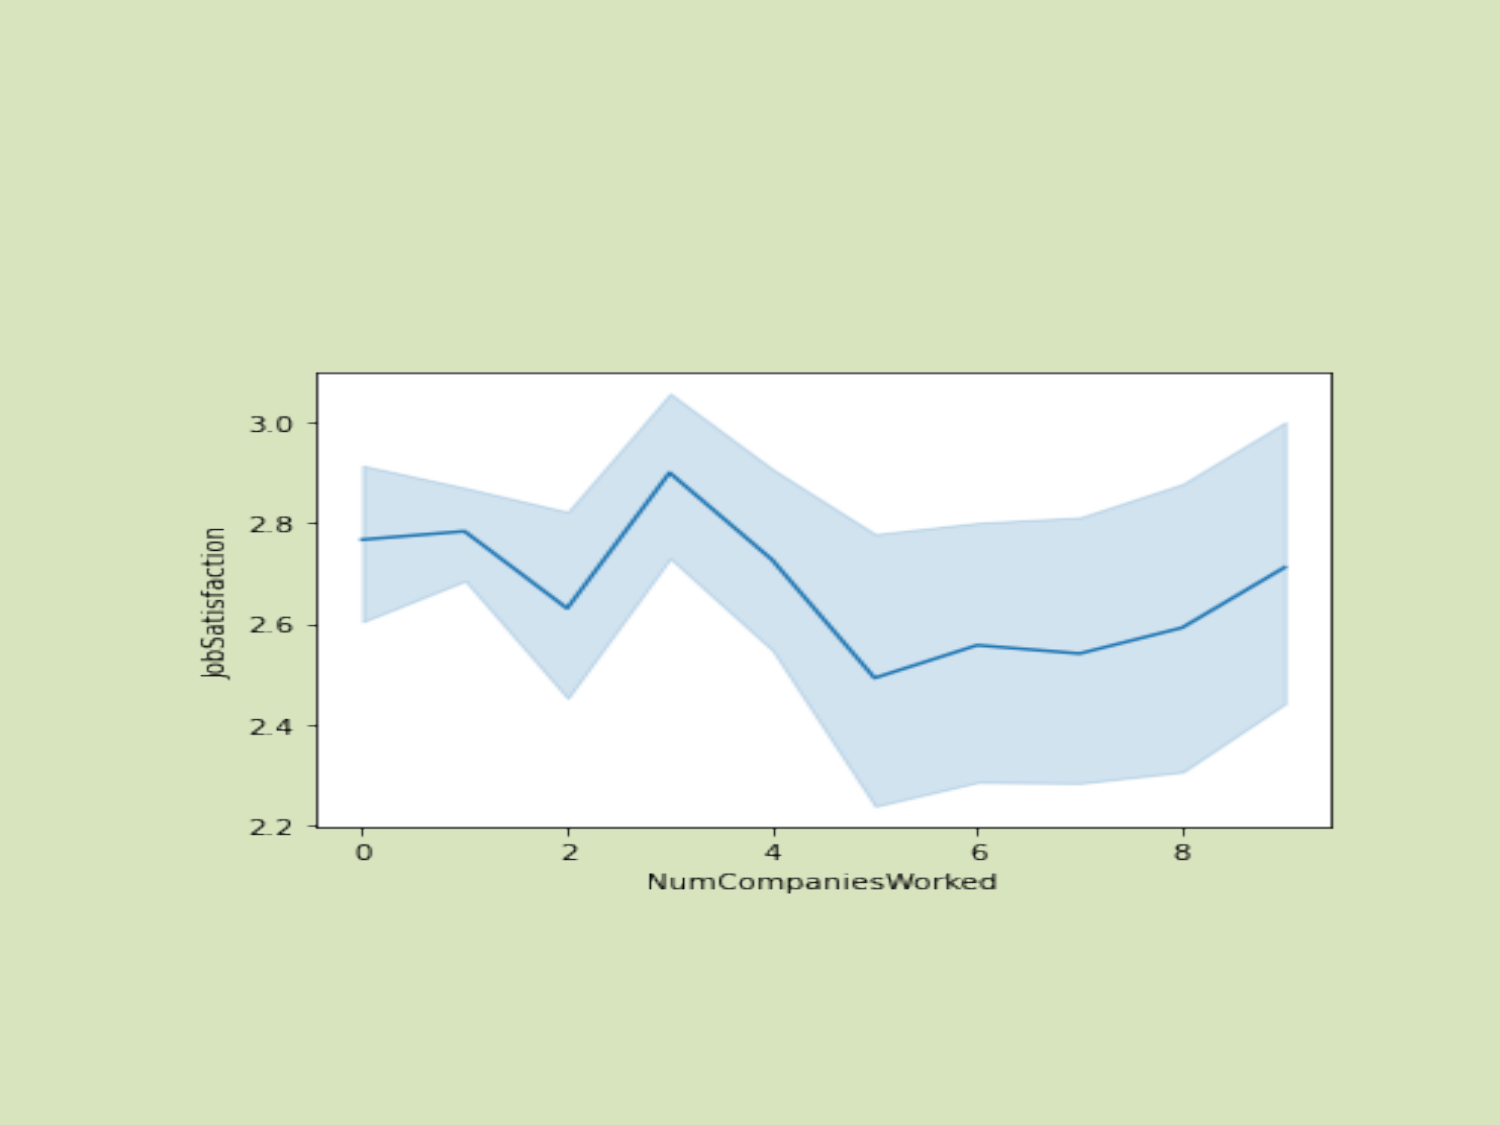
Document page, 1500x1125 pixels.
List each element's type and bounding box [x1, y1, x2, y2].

list [182, 360, 1353, 907]
